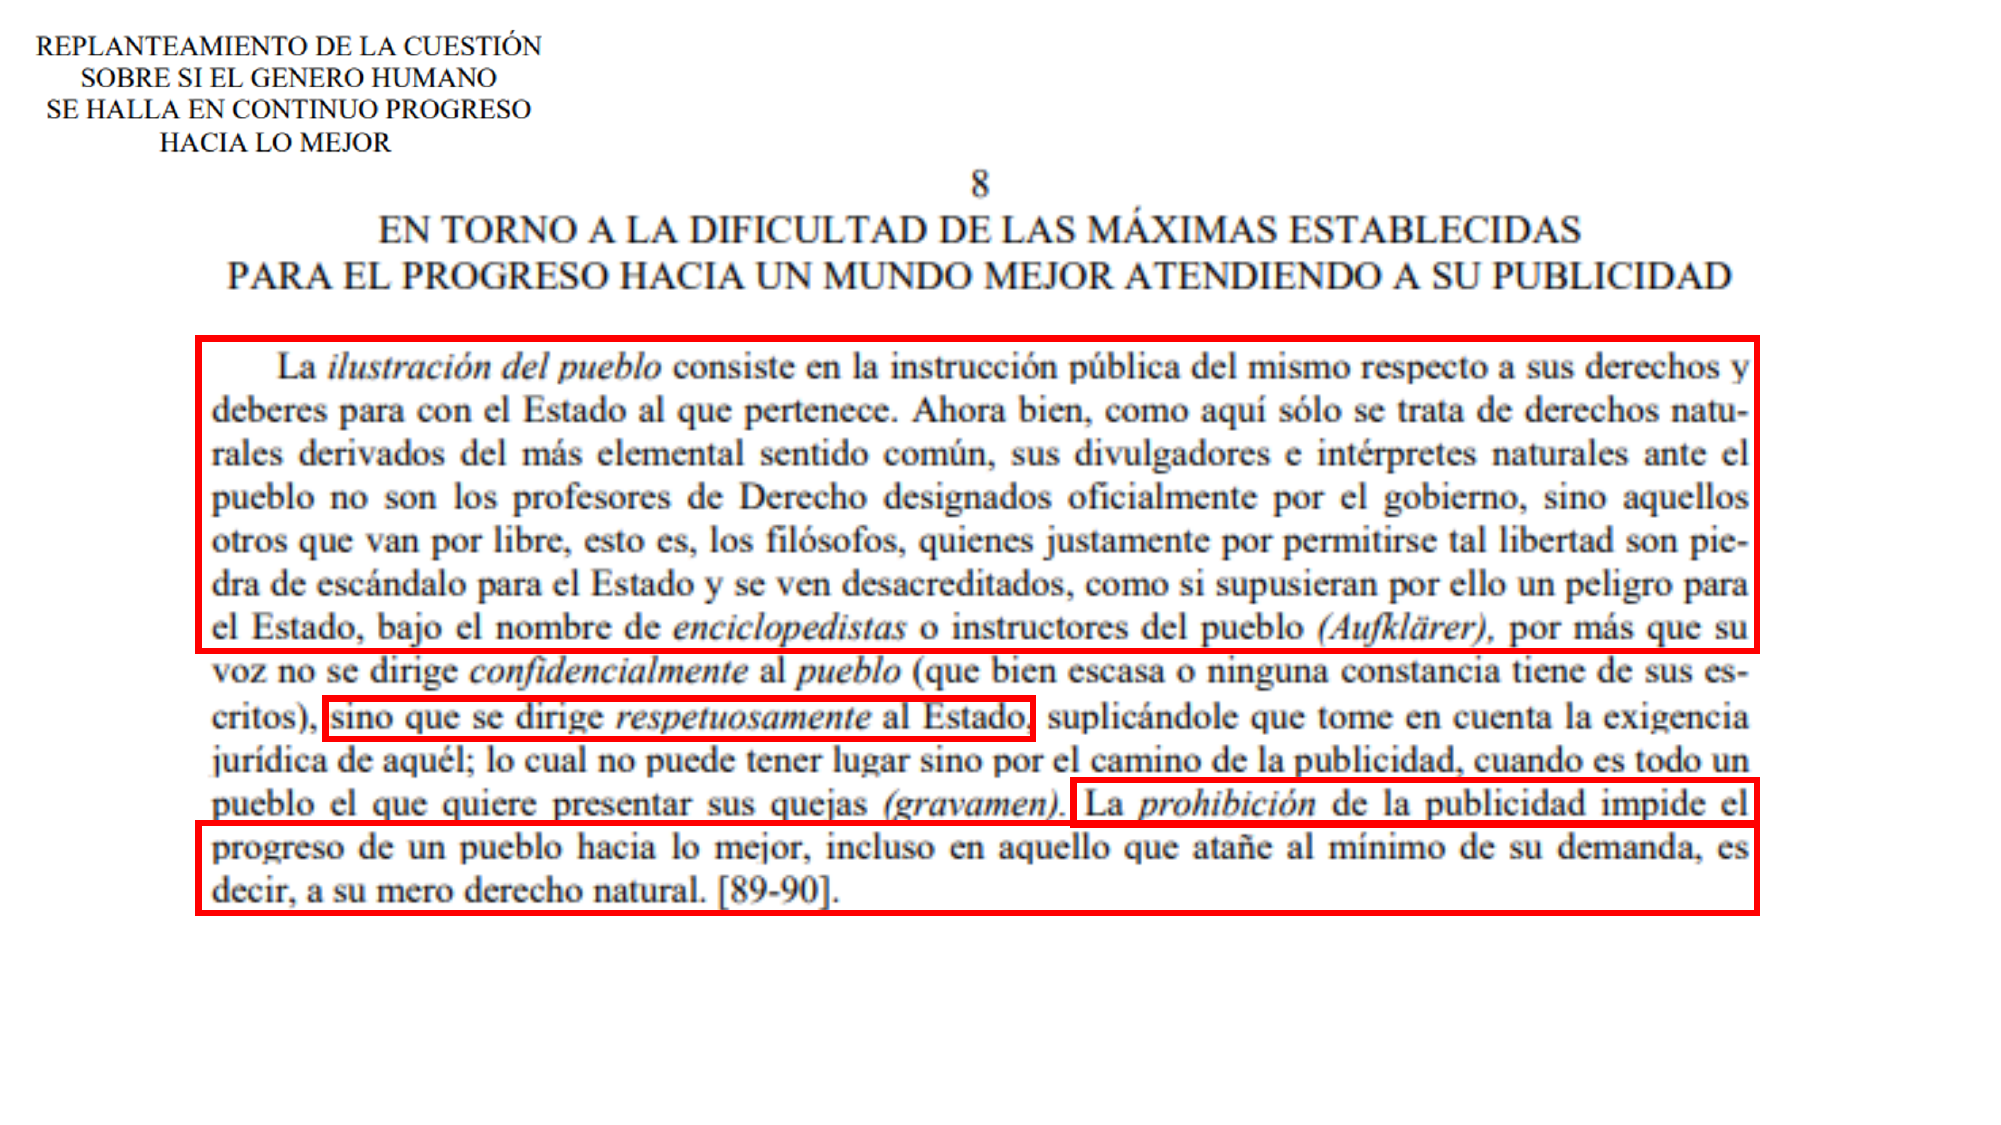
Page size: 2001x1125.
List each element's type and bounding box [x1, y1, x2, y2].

picture [28, 23, 1774, 914]
